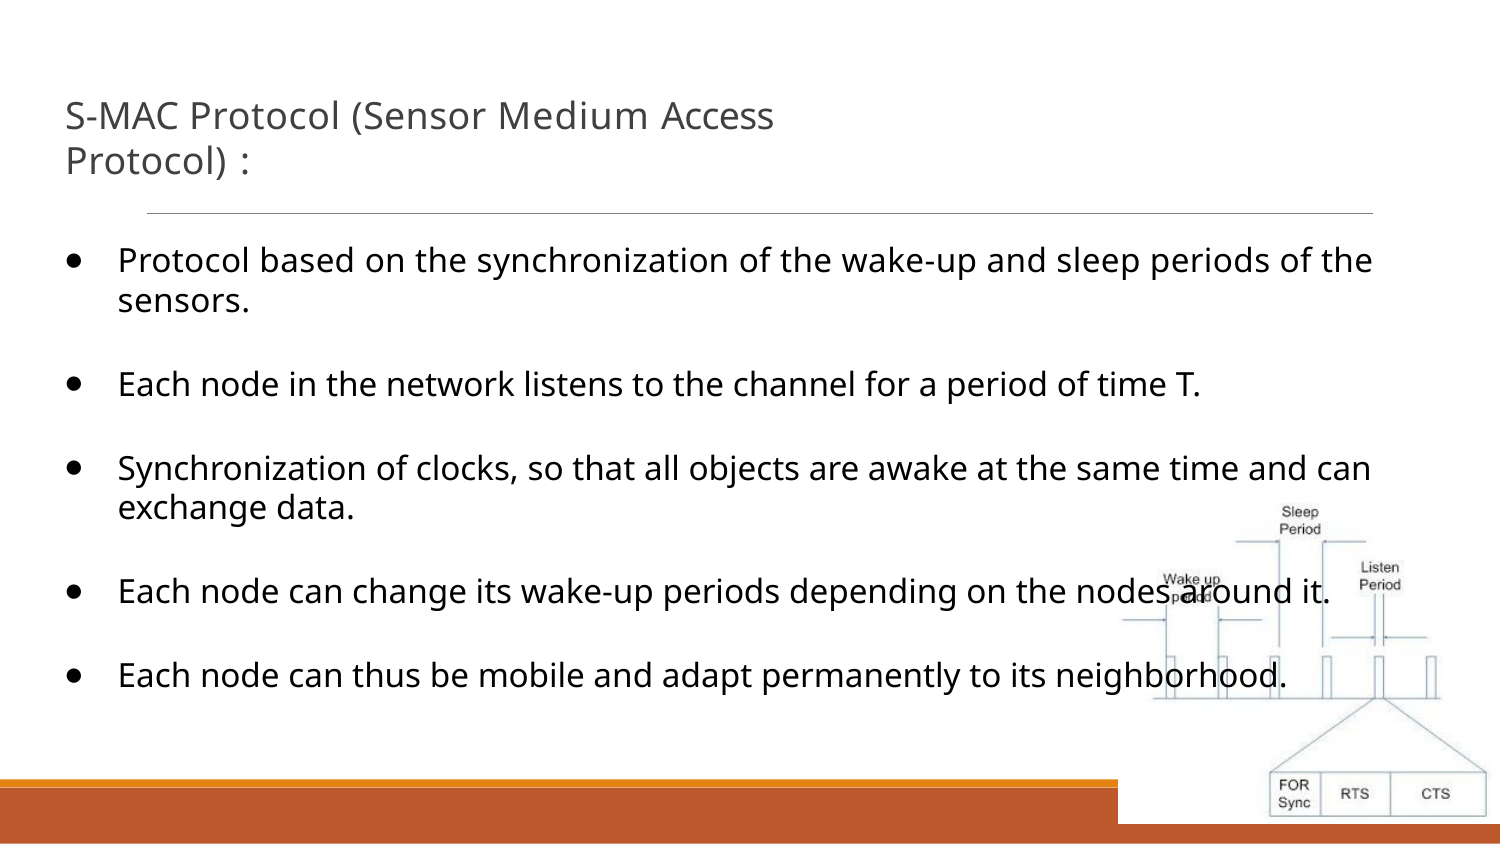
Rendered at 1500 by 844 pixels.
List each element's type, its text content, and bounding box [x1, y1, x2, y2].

text_box [1118, 502, 1500, 824]
text_box Protocol based on the synchronization of the wake-up and sleep periods of the sensors. Each node in the network listens to the channel for a period of time T. Synchronization of clocks, so that all objects are awake at the same time and can exchange data. Each node can change its wake-up periods depending on the nodes around it. Each node can thus be mobile and adapt permanently to its neighborhood. [61, 236, 1413, 695]
title S-MAC Protocol (Sensor Medium Access Protocol) : [63, 39, 966, 183]
